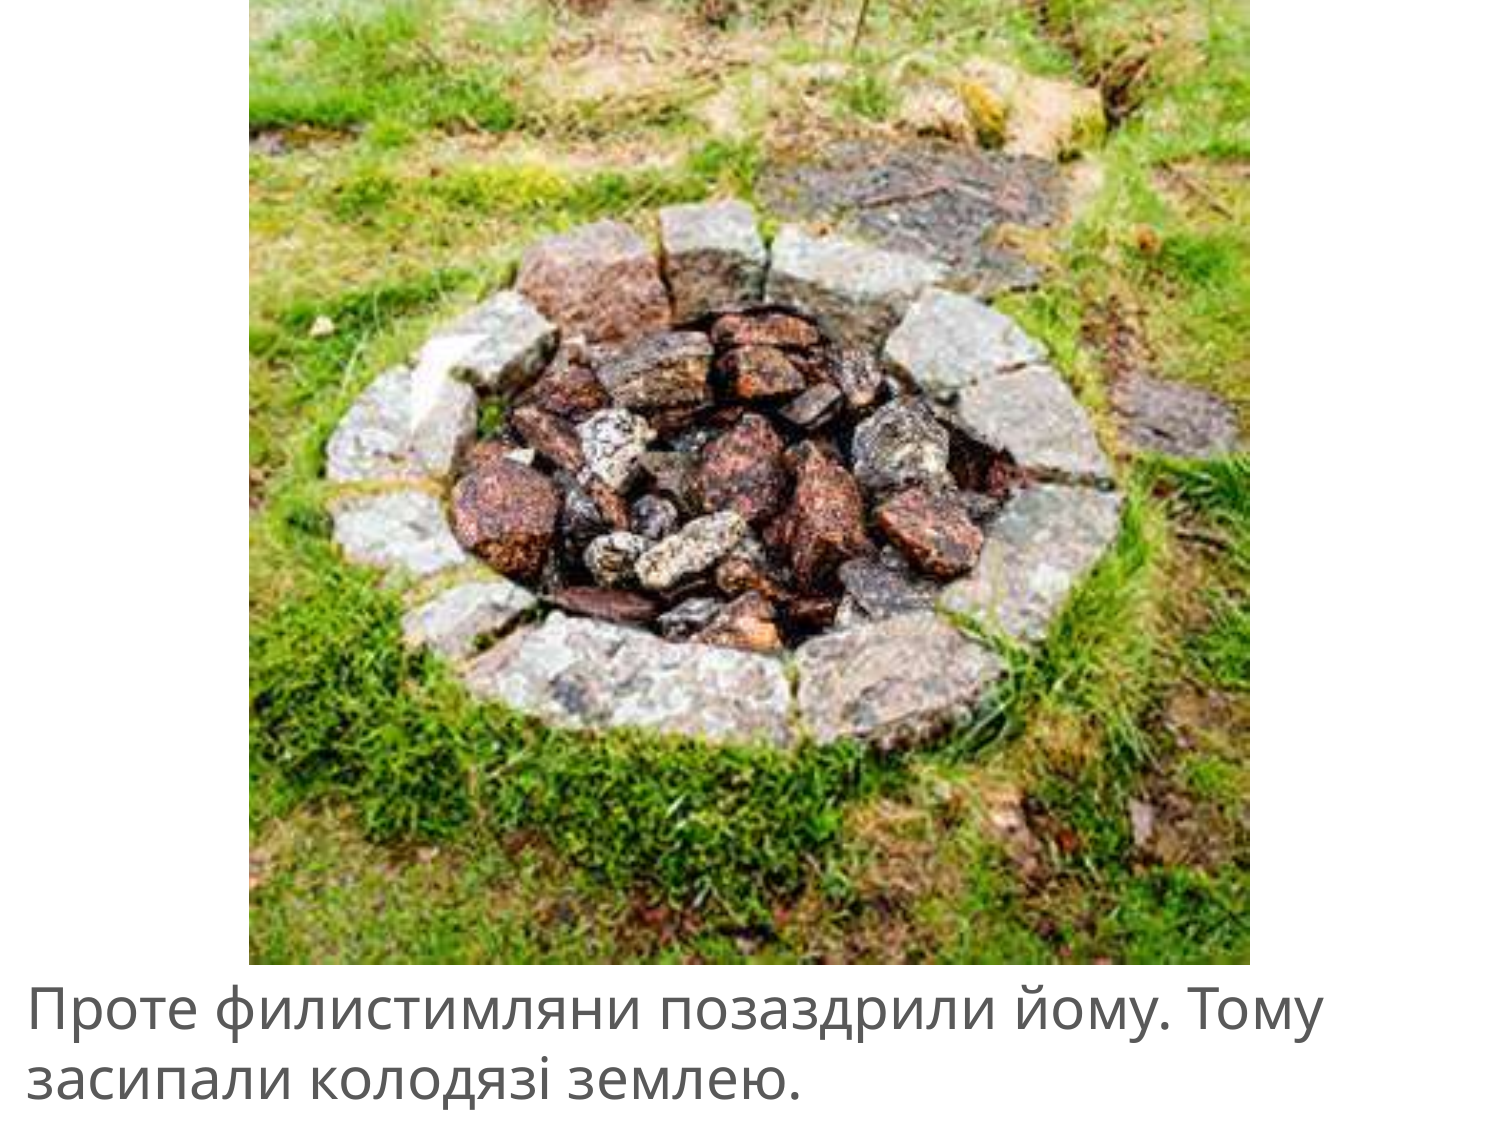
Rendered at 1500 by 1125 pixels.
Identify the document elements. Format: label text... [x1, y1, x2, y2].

text_box Проте филистимляни позаздрили йому. Тому засипали колодязі землею. [11, 964, 1498, 1119]
picture [249, 0, 1251, 965]
